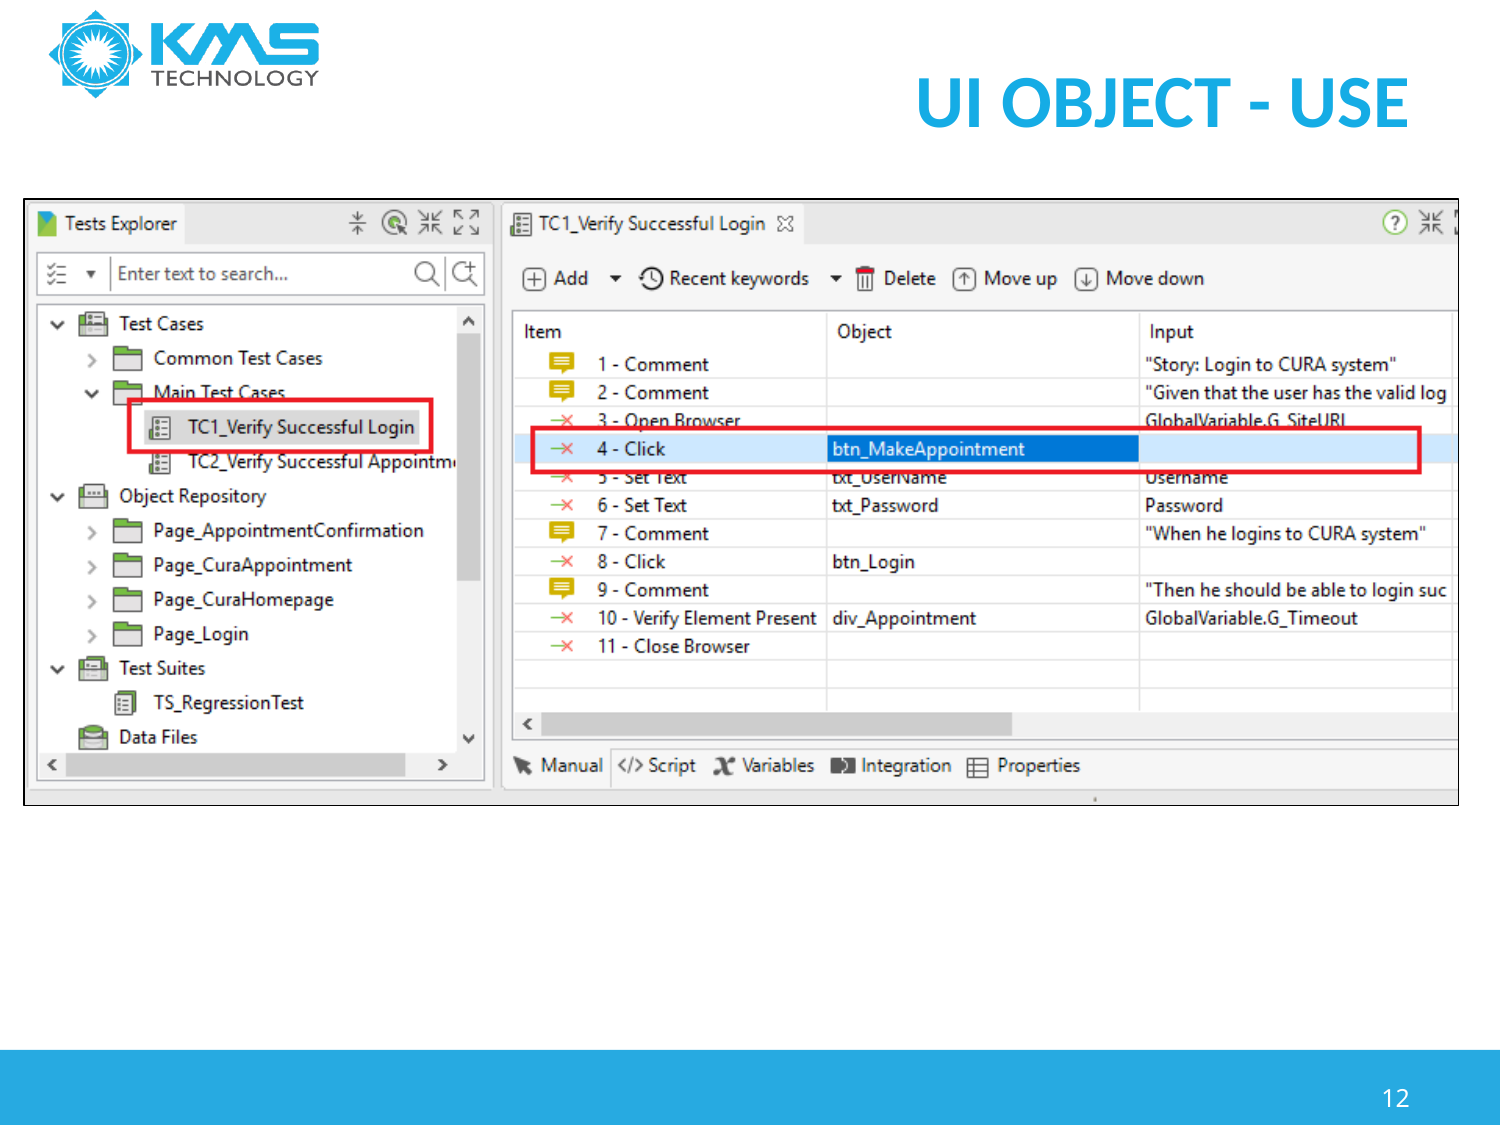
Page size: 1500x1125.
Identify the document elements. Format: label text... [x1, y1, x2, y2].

slide_number 12 [1074, 1069, 1425, 1125]
picture [24, 199, 1458, 805]
title UI Object - Use [371, 45, 1425, 163]
picture [37, 3, 328, 106]
